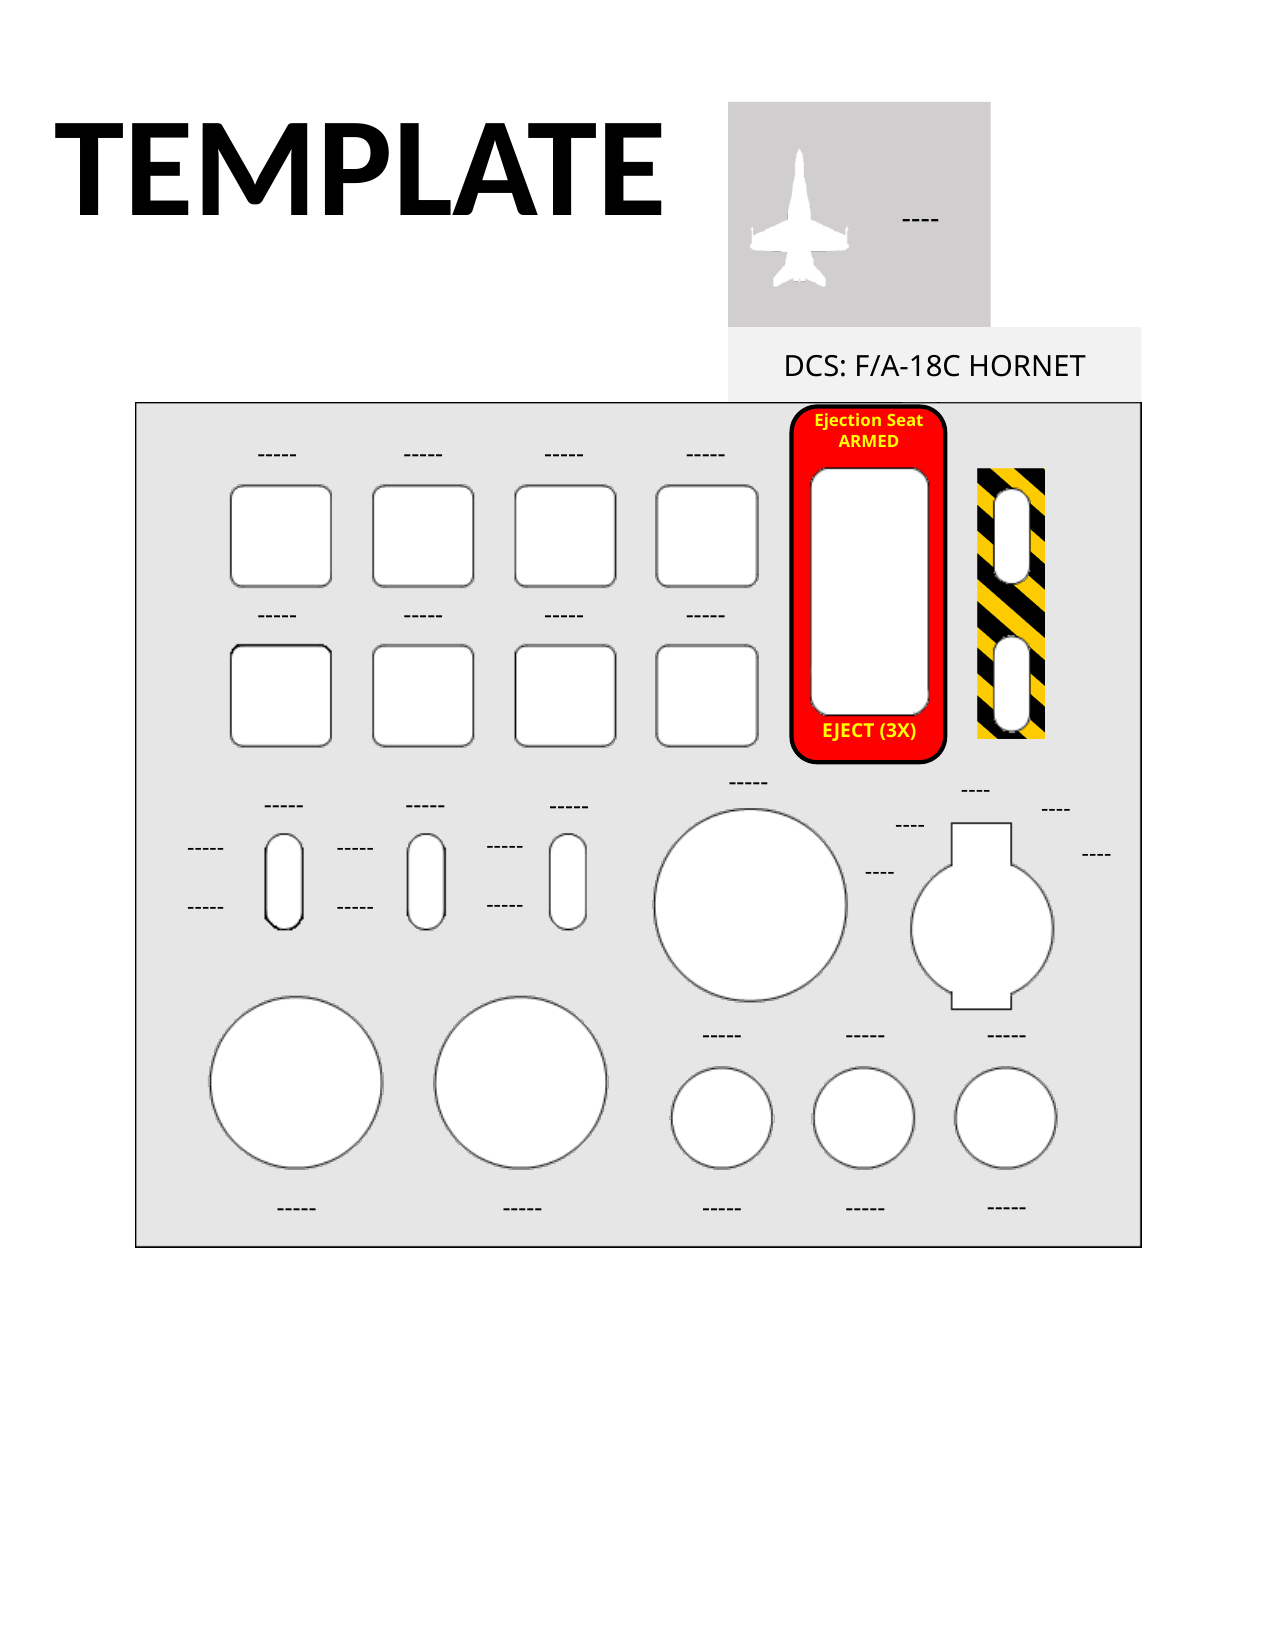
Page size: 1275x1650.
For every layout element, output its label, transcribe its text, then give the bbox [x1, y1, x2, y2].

text_box ---- [856, 192, 989, 243]
text_box TEMPLATE [39, 66, 719, 251]
picture [744, 142, 856, 293]
text_box DCS: F/A-18C HORNET [728, 327, 1142, 402]
text_box [727, 101, 992, 401]
picture [134, 402, 1146, 1248]
